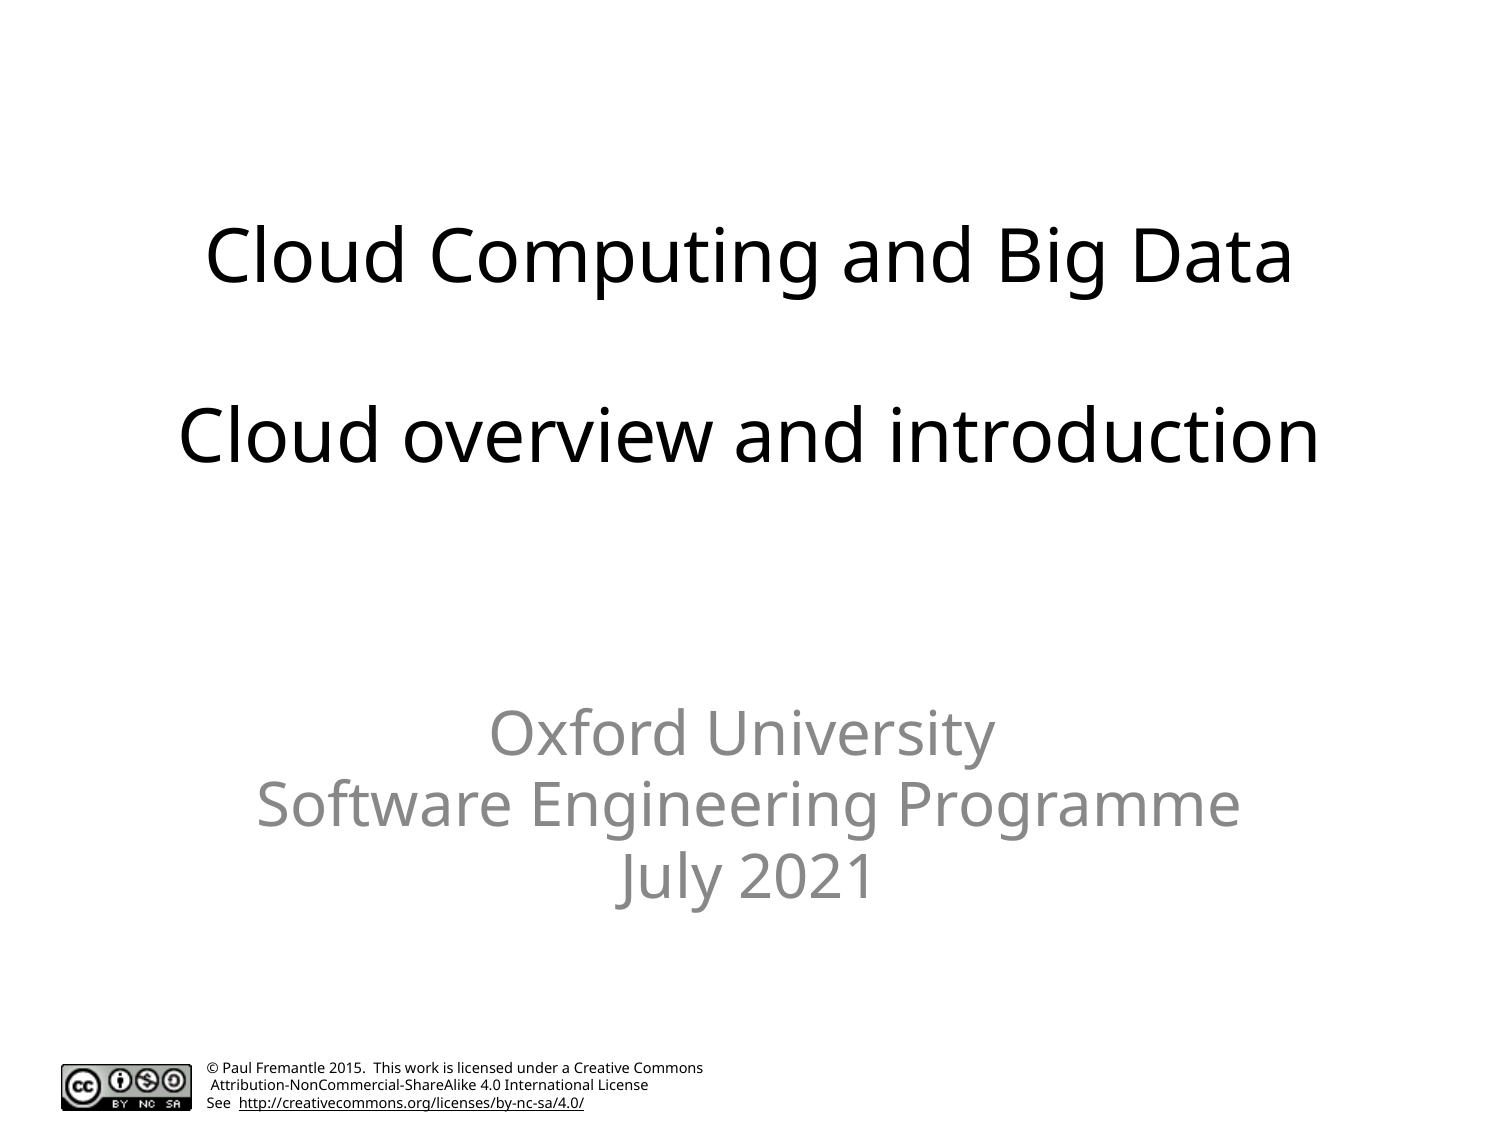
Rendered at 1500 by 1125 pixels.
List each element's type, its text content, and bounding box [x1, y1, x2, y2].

title Cloud Computing and Big Data Cloud overview and introduction [112, 202, 1388, 444]
subtitle Oxford University Software Engineering Programme July 2021 [225, 702, 1275, 991]
picture [61, 1064, 192, 1111]
